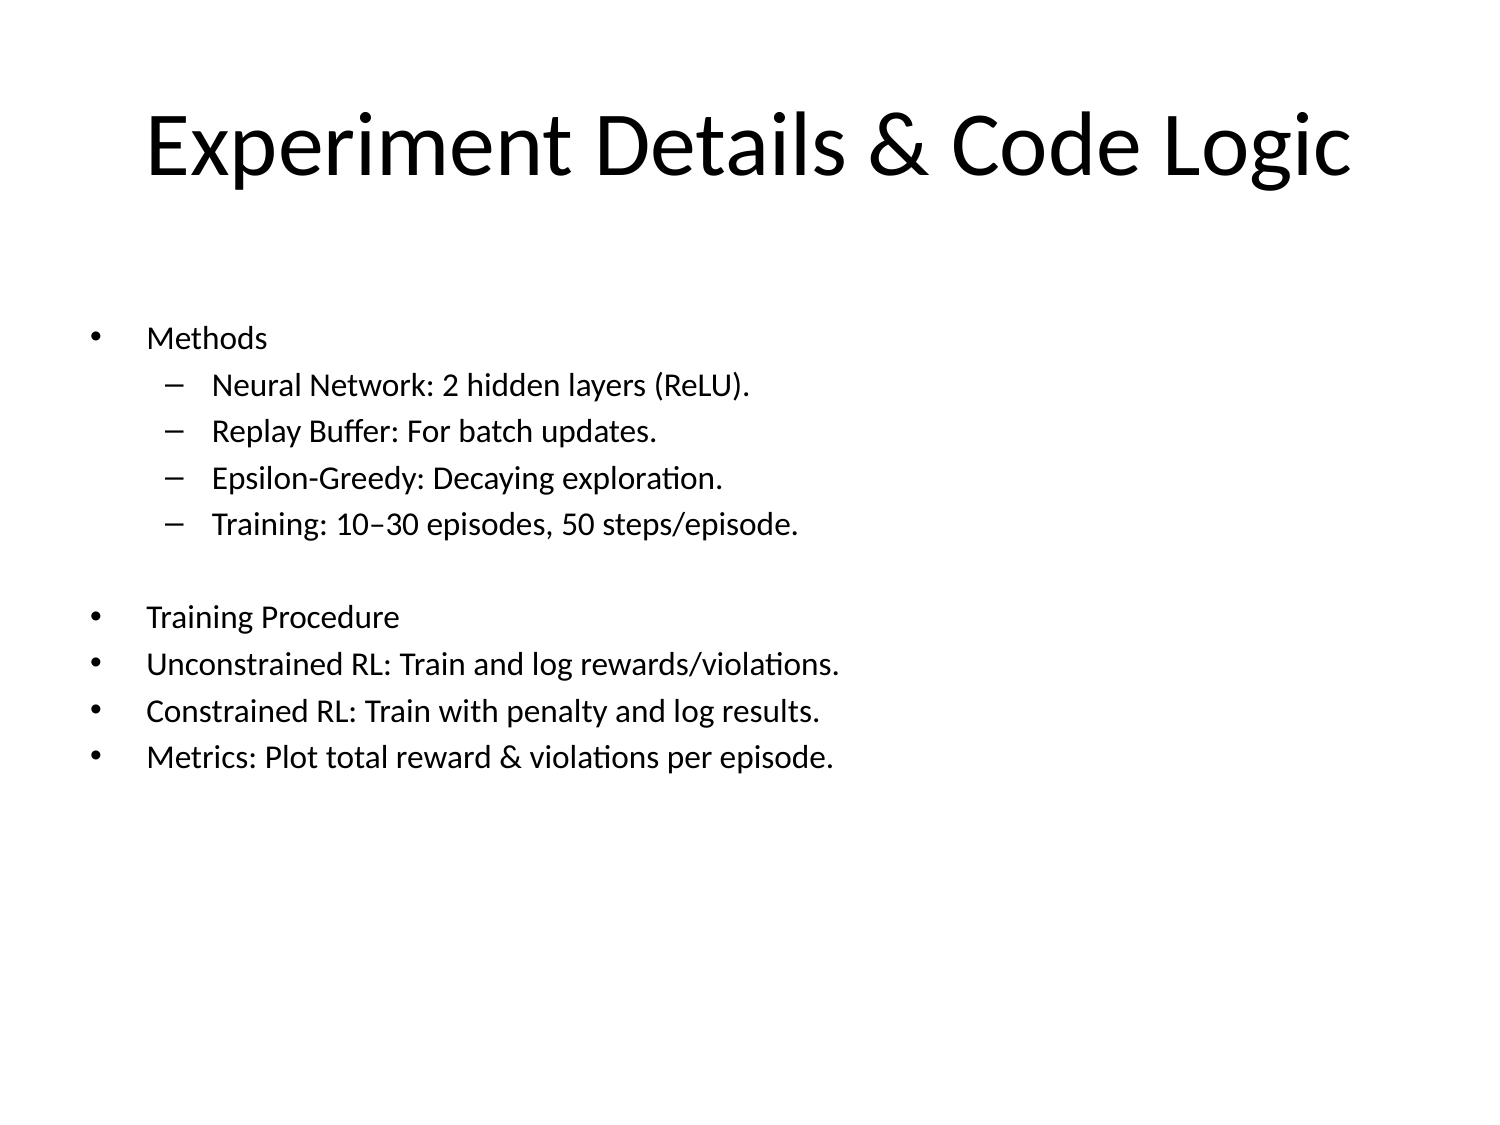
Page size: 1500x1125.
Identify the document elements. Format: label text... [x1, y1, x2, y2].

title Experiment Details & Code Logic [75, 45, 1425, 233]
list Methods Neural Network: 2 hidden layers (ReLU). Replay Buffer: For batch updates. Epsilon-Greedy: Decaying exploration. Training: 10–30 episodes, 50 steps/episode. Training Procedure Unconstrained RL: Train and log rewards/violations. Constrained RL: Train with penalty and log results. Metrics: Plot total reward & violations per episode. [75, 262, 1425, 1005]
